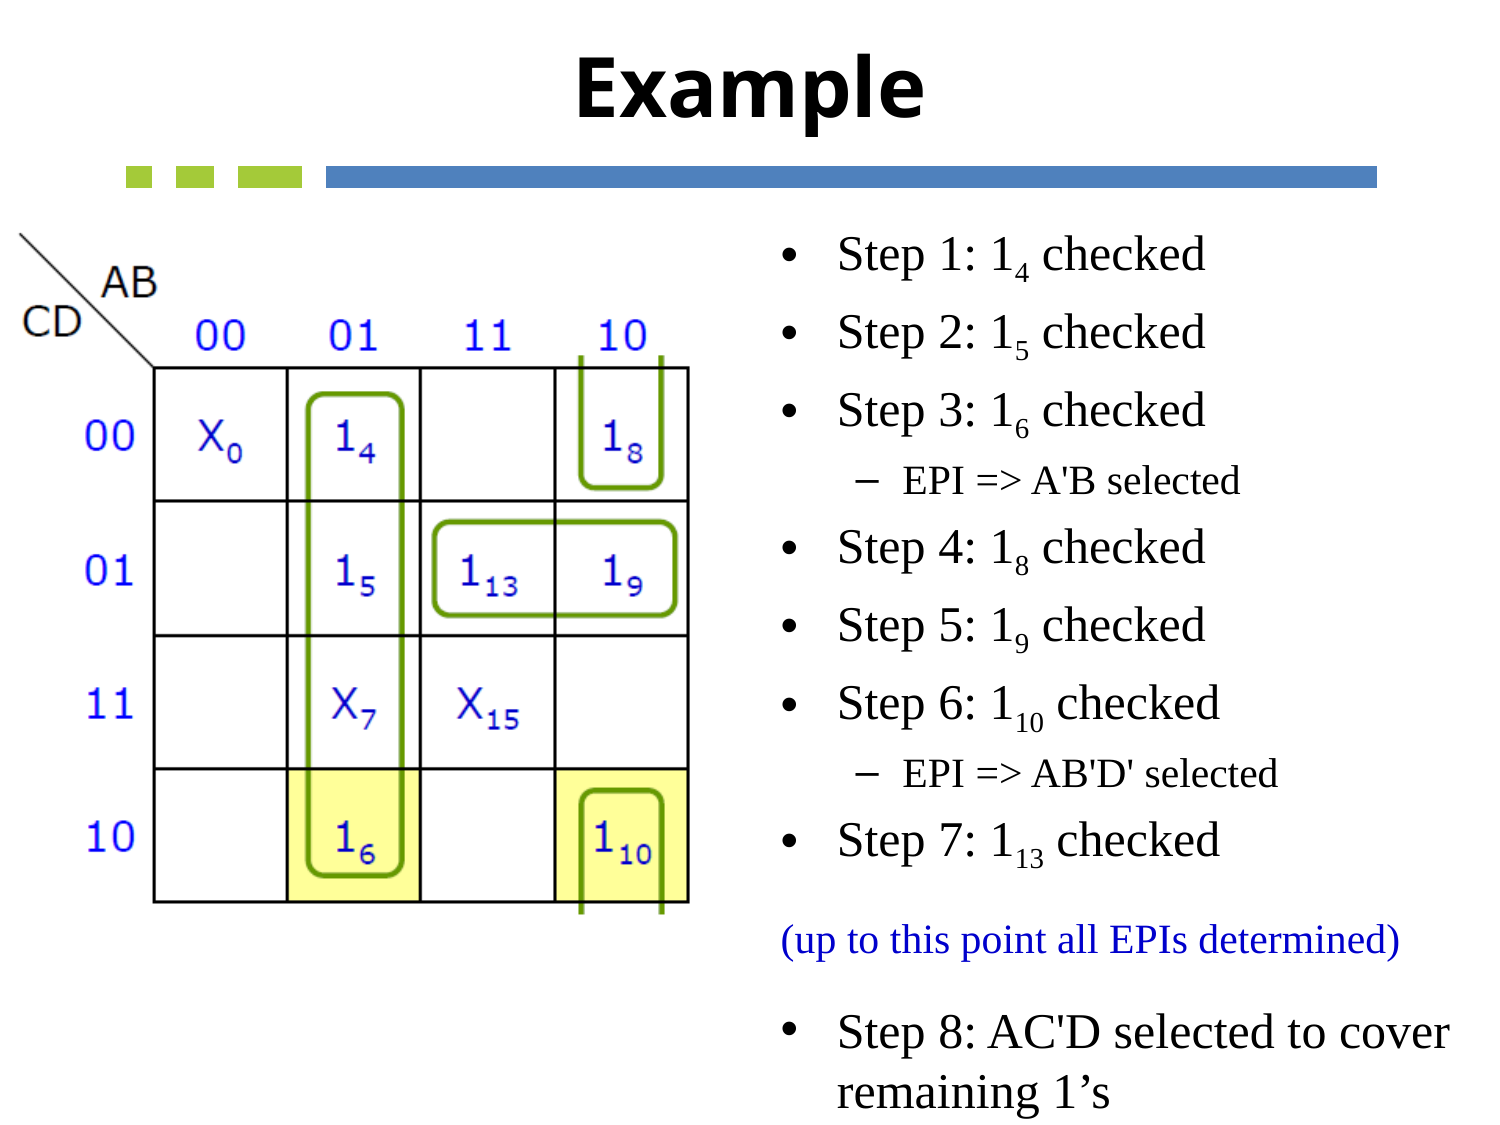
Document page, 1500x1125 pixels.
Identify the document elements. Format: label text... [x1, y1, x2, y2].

title Example [75, 5, 1425, 163]
list Step 1: 14 checked Step 2: 15 checked Step 3: 16 checked EPI => A'B selected Step 4: 18 checked Step 5: 19 checked Step 6: 110 checked EPI => AB'D' selected Step 7: 113 checked (up to this point all EPIs determined) Step 8: AC'D selected to cover remaining 1’s [765, 212, 1500, 1005]
picture [12, 224, 704, 921]
